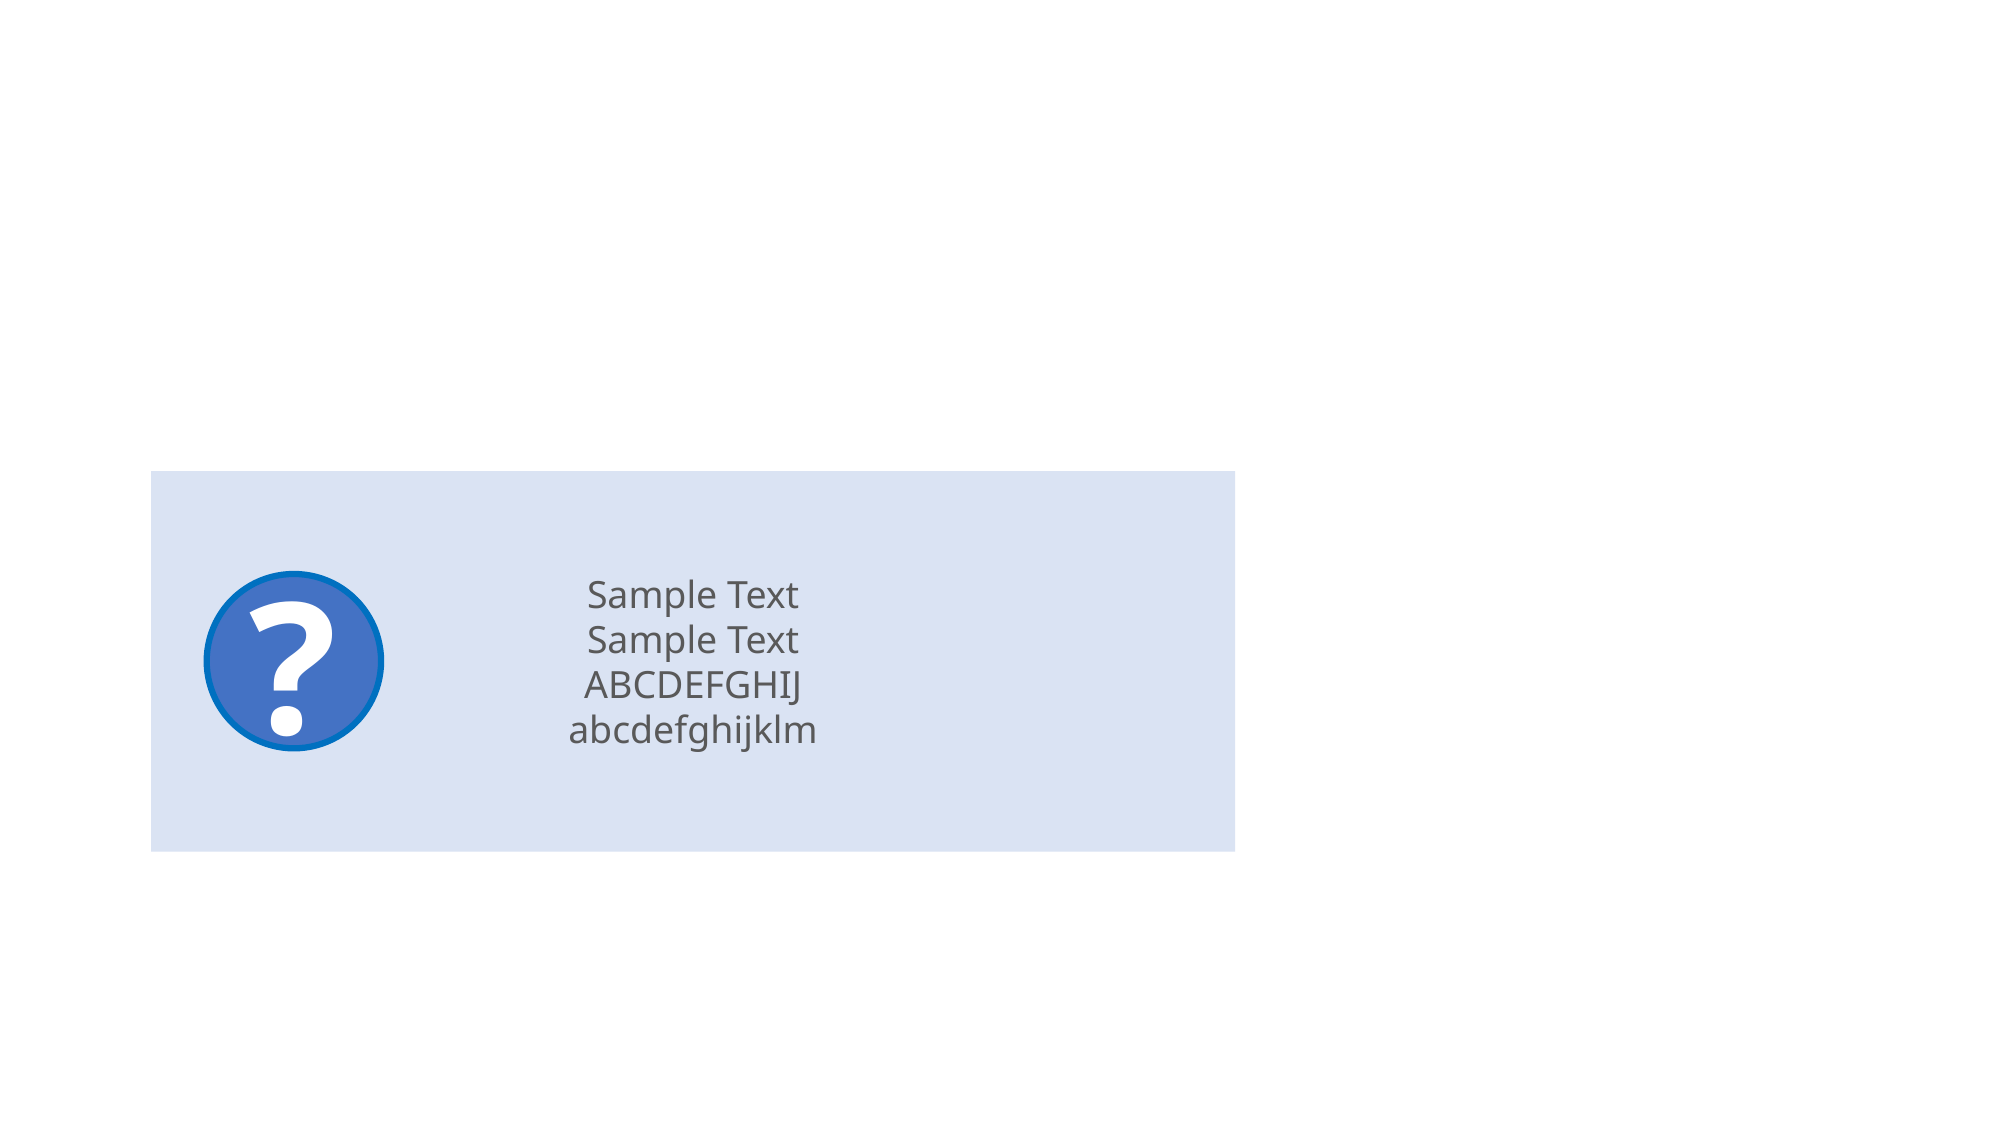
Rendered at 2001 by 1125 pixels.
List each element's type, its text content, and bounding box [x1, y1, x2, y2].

text_box ? [205, 572, 383, 750]
text_box Sample Text Sample Text ABCDEFGHIJ abcdefghijklm [150, 470, 1236, 853]
